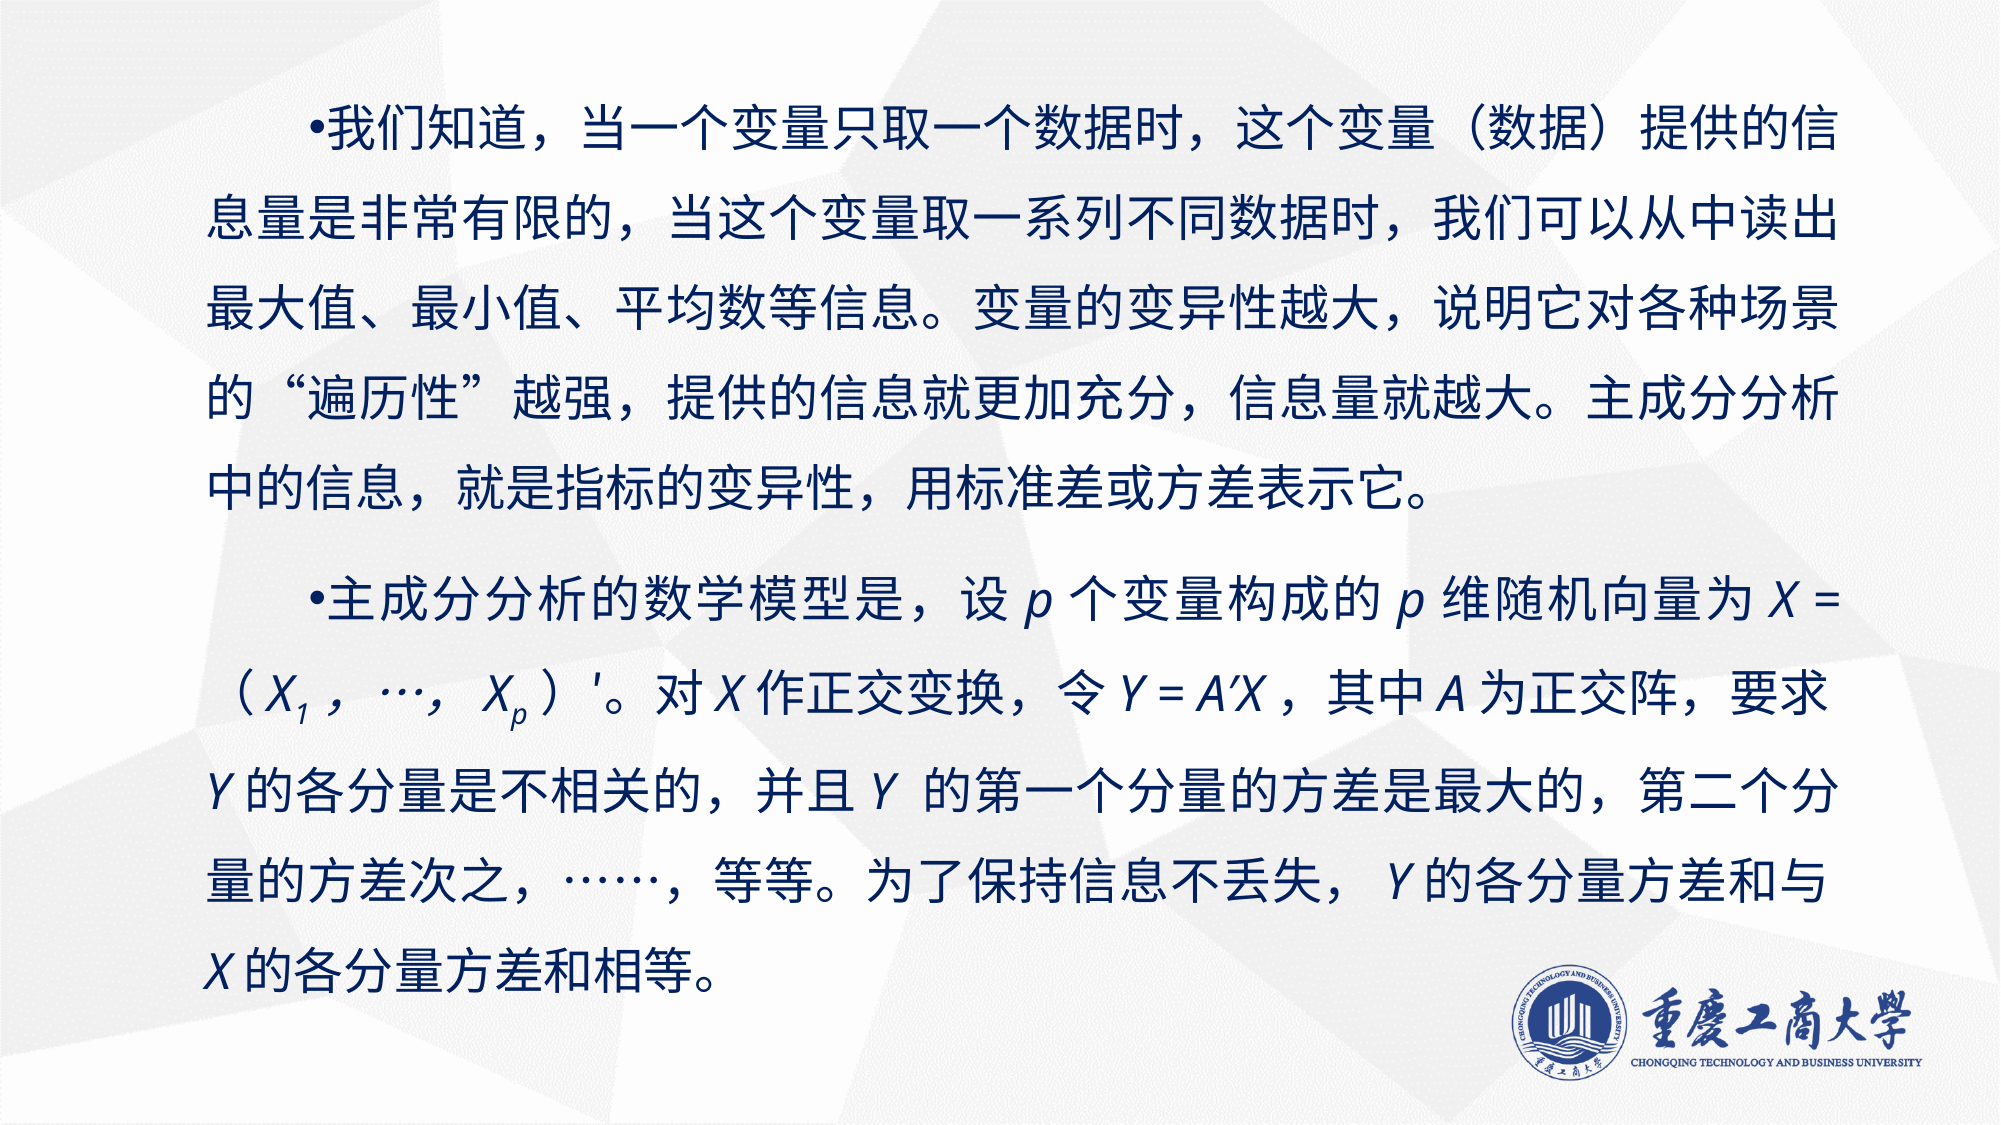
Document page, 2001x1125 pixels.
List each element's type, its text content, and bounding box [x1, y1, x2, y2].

picture [0, 0, 2001, 1125]
list 我们知道，当一个变量只取一个数据时，这个变量（数据）提供的信息量是非常有限的，当这个变量取一系列不同数据时，我们可以从中读出最大值、最小值、平均数等信息。变量的变异性越大，说明它对各种场景的“遍历性”越强，提供的信息就更加充分，信息量就越大。主成分分析中的信息，就是指标的变异性，用标准差或方差表示它。 主成分分析的数学模型是，设p个变量构成的p维随机向量为X = （X1，…，Xp）′。对X作正交变换，令Y = A′X，其中A为正交阵，要求Y的各分量是不相关的，并且Y 的第一个分量的方差是最大的，第二个分量的方差次之，……，等等。为了保持信息不丢失，Y的各分量方差和与X的各分量方差和相等。 [190, 59, 1857, 1028]
